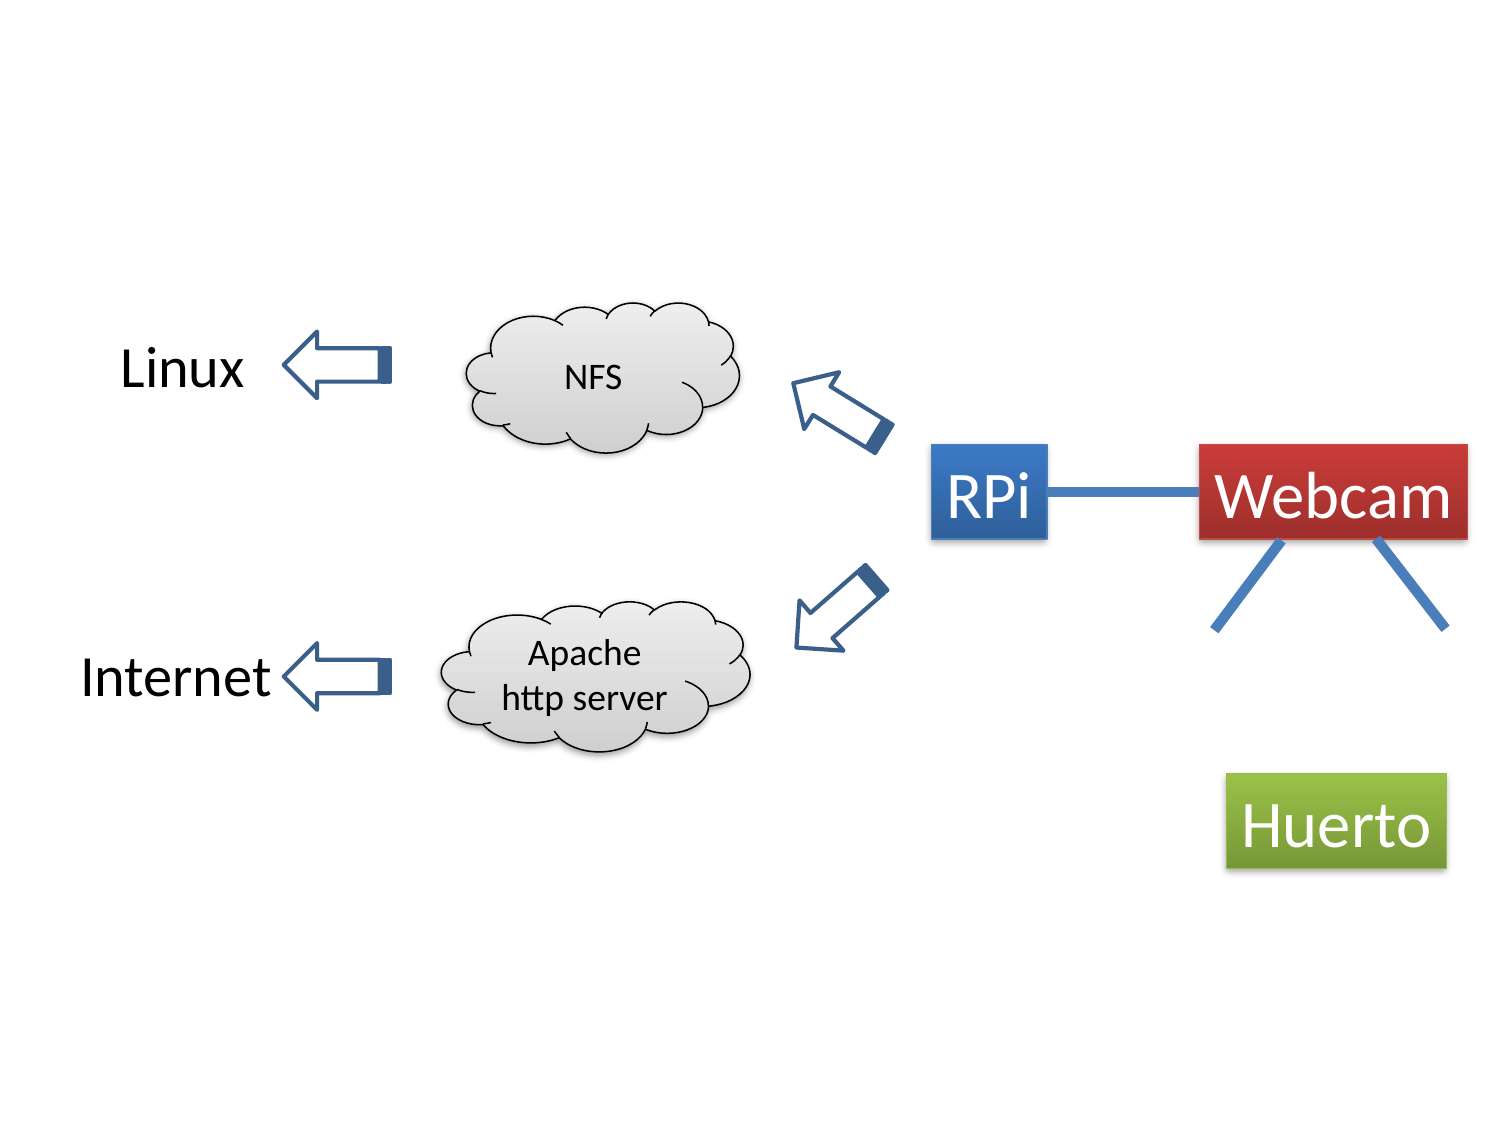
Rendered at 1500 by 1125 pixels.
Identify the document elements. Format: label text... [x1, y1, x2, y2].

text_box Huerto [1226, 773, 1447, 869]
text_box Apache http server [440, 601, 751, 753]
text_box Internet [65, 630, 287, 715]
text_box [1214, 540, 1282, 631]
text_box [1375, 538, 1446, 630]
text_box [281, 641, 392, 712]
text_box Webcam [1199, 444, 1468, 540]
text_box [281, 329, 392, 401]
text_box [794, 562, 890, 653]
text_box Linux [105, 322, 260, 407]
text_box [791, 370, 895, 456]
text_box NFS [465, 302, 741, 454]
text_box RPi [931, 444, 1048, 540]
